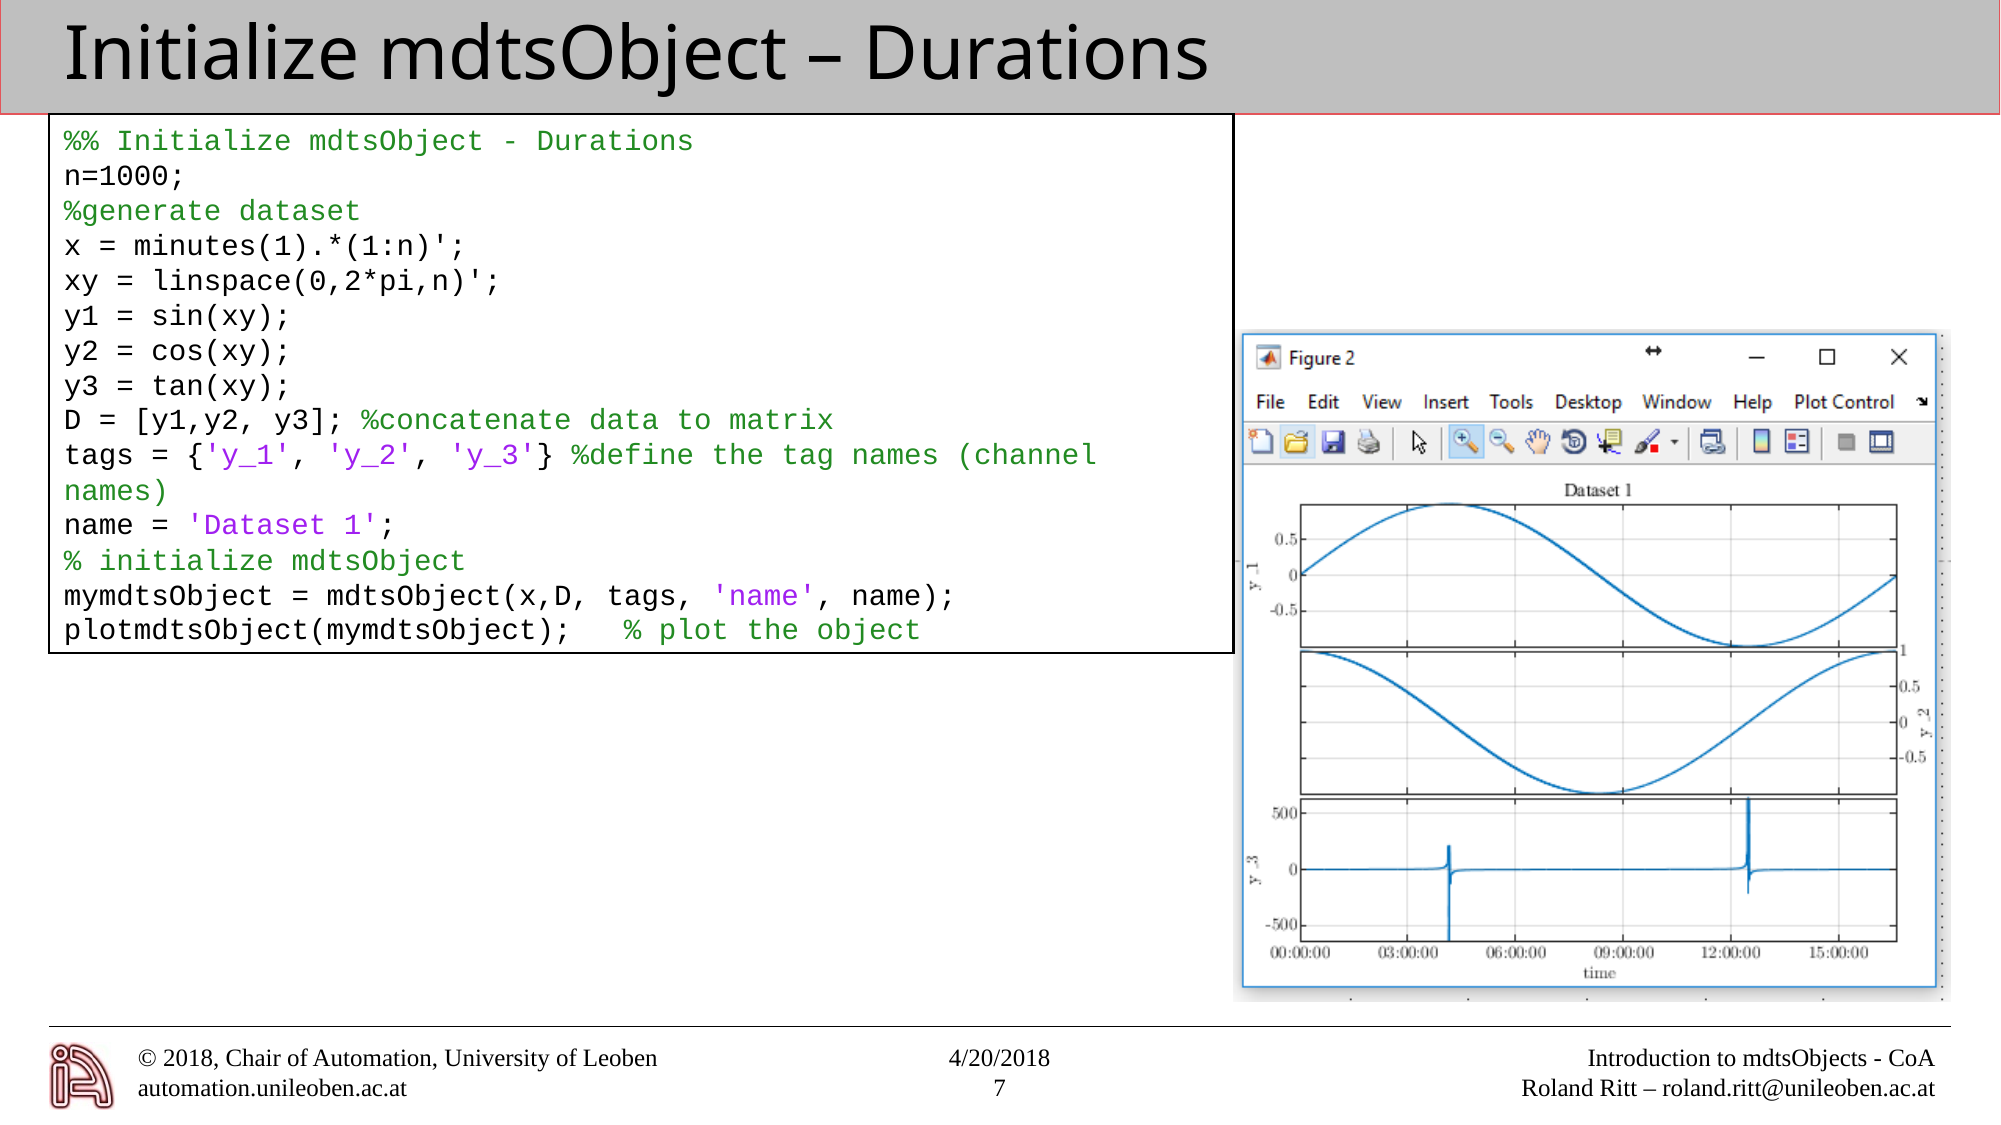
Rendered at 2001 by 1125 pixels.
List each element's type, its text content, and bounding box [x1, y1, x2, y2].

picture [1233, 329, 1951, 1002]
title Initialize mdtsObject – Durations [49, 0, 1951, 114]
picture [49, 1042, 115, 1110]
text_box %% Initialize mdtsObject - Durations n=1000; %generate dataset x = minutes(1).*(1:n)'; xy = linspace(0,2*pi,n)'; y1 = sin(xy); y2 = cos(xy); y3 = tan(xy); D = [y1,y2, y3]; %concatenate data to matrix tags = {'y_1', 'y_2', 'y_3'} %define the tag names (channel names) name = 'Dataset 1'; % initialize mdtsObject mymdtsObject = mdtsObject(x,D, tags, 'name', name); plotmdtsObject(mymdtsObject); % plot the object [48, 113, 1235, 654]
